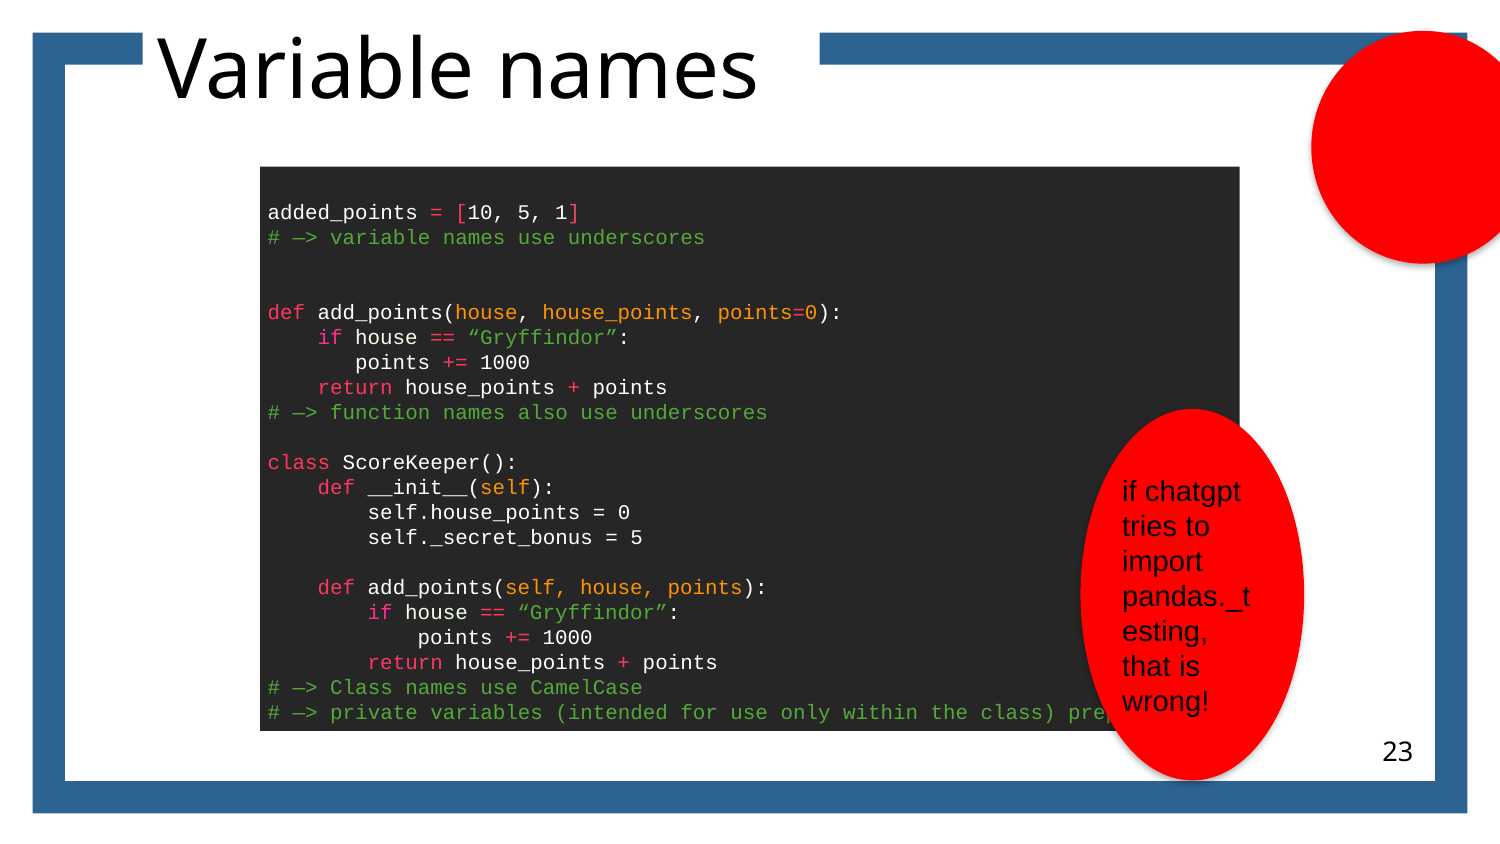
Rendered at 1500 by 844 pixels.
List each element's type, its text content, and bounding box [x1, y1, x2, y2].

text_box [1313, 32, 1500, 262]
slide_number 23 [1363, 718, 1429, 788]
text_box added_points = [10, 5, 1] # —> variable names use underscores def add_points(house, house_points, points=0): if house == “Gryffindor”: points += 1000 return house_points + points # —> function names also use underscores class ScoreKeeper(): def __init__(self): self.house_points = 0 self._secret_bonus = 5 def add_points(self, house, points): if house == “Gryffindor”: points += 1000 return house_points + points # —> Class names use CamelCase # —> private variables (intended for use only within the class) prepend “_” [260, 166, 1240, 731]
text_box Variable names [142, 0, 820, 150]
text_box if chatgpt tries to import pandas._testing, that is wrong! [1082, 410, 1303, 779]
